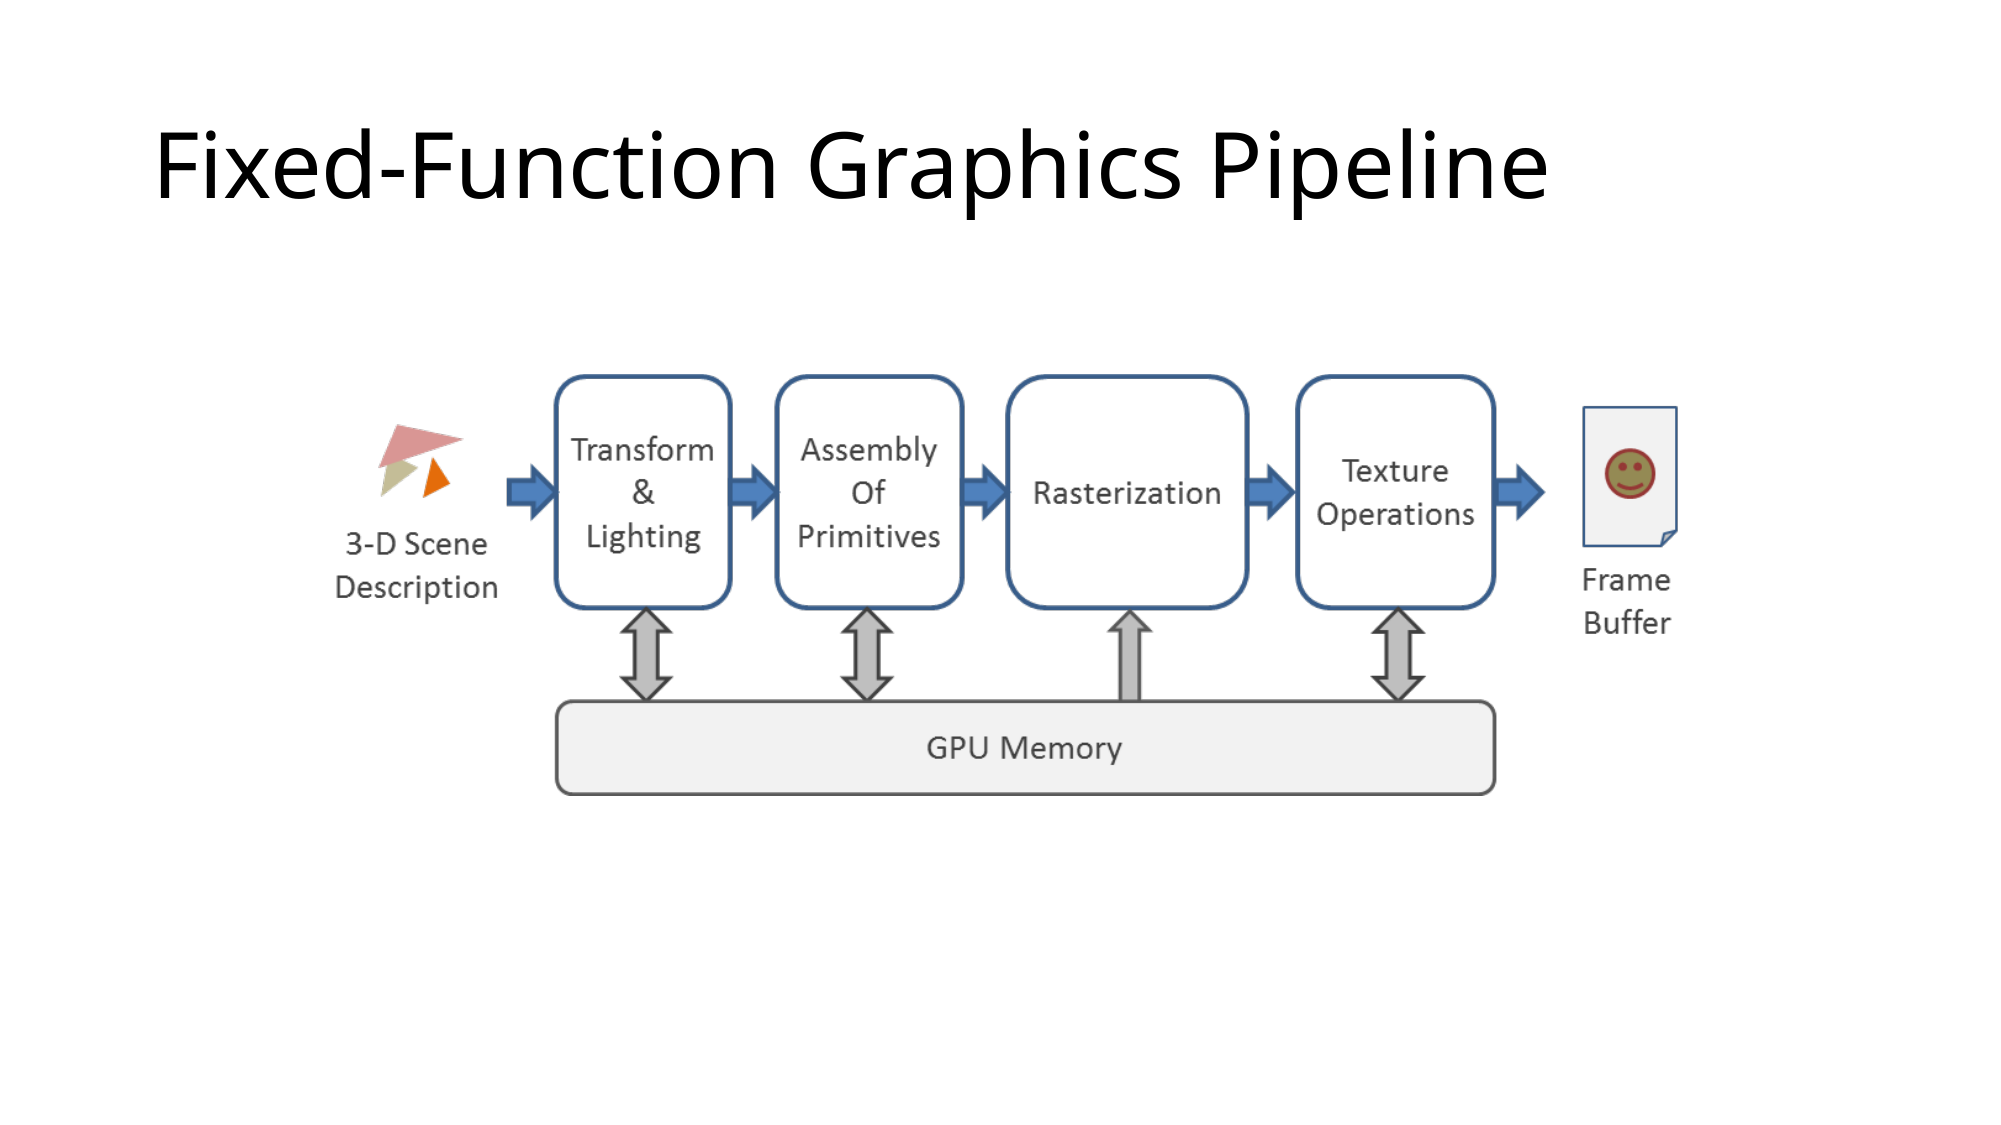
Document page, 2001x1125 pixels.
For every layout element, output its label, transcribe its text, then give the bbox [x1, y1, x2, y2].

picture [312, 374, 1695, 796]
title Fixed-Function Graphics Pipeline [137, 59, 1863, 278]
